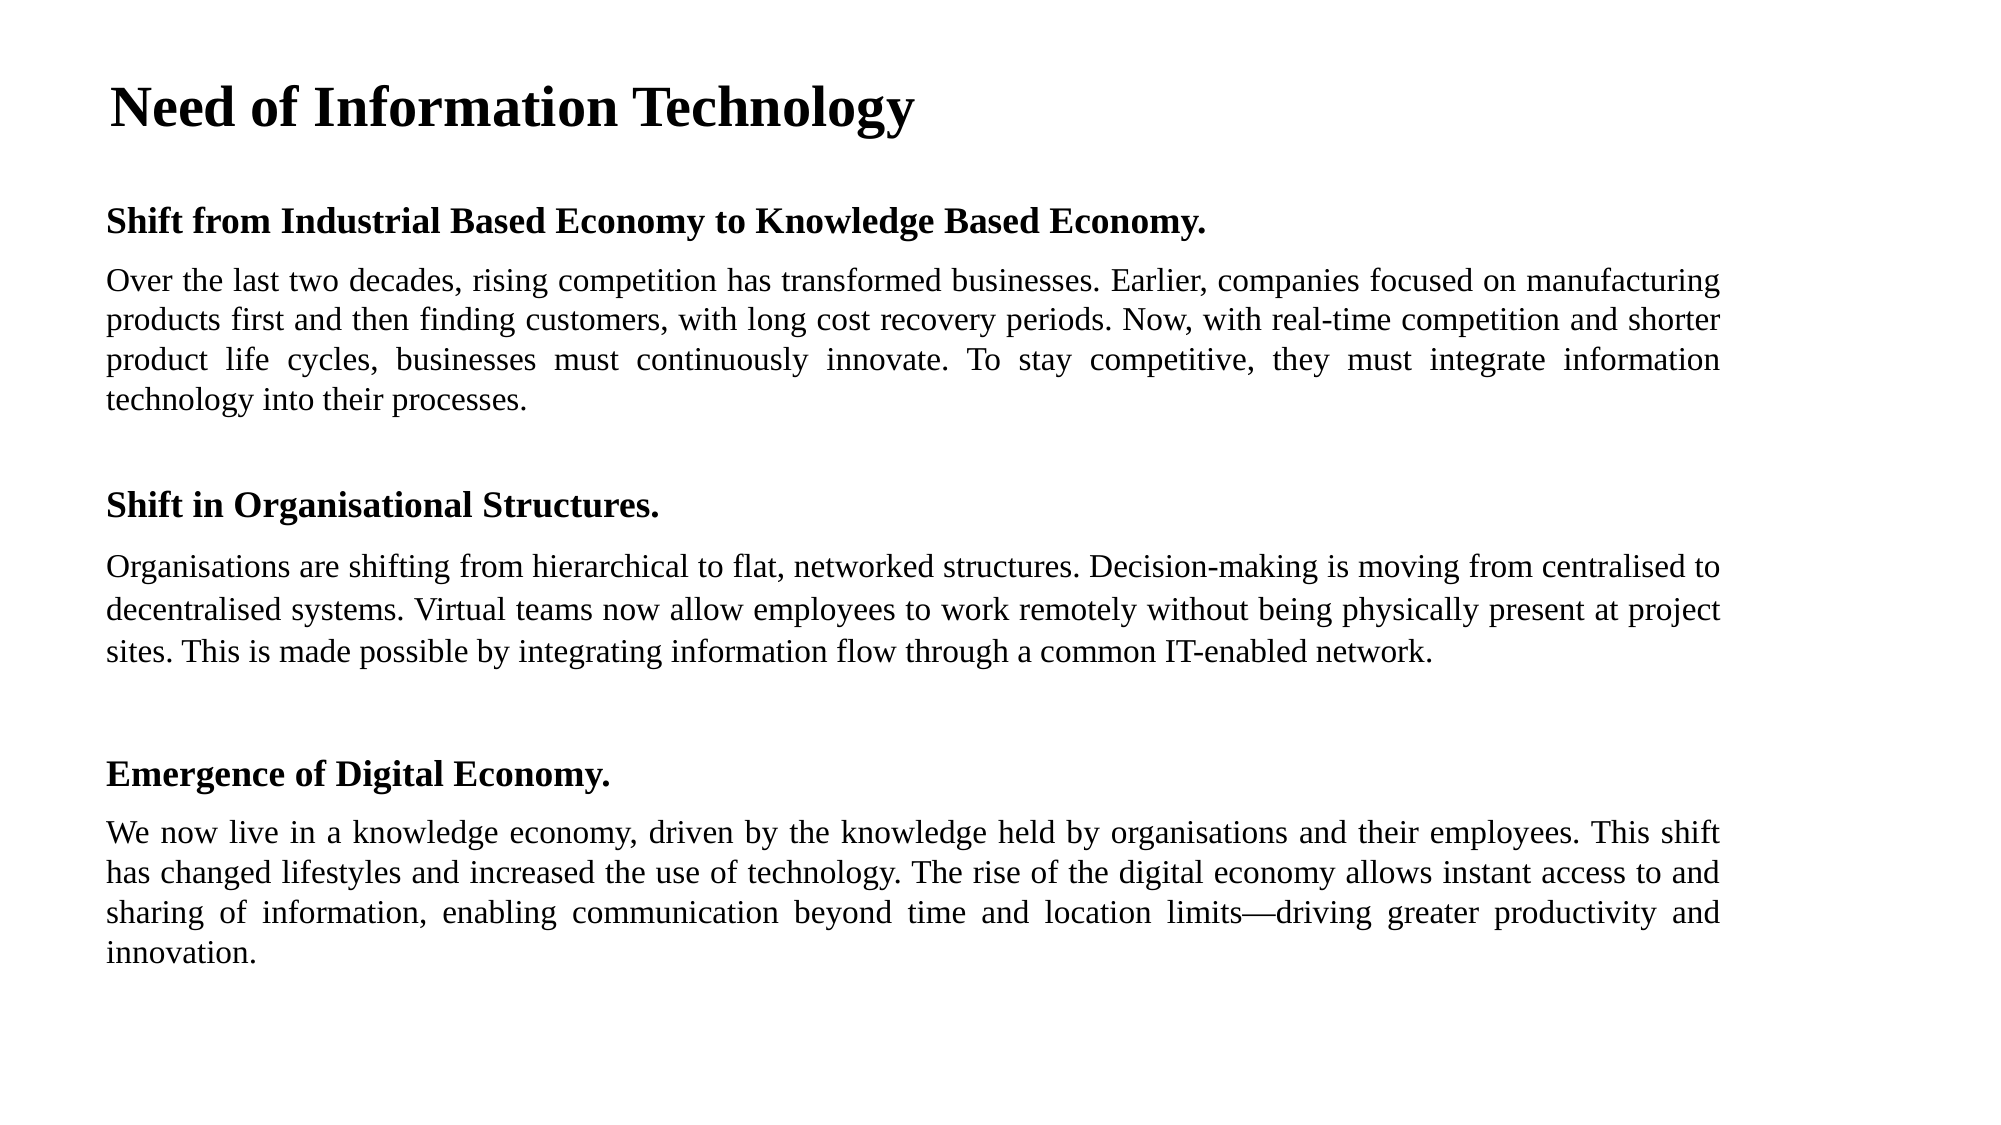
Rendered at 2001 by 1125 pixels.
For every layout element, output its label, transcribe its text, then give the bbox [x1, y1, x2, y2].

text_box Shift from Industrial Based Economy to Knowledge Based Economy. Over the last two decades, rising competition has transformed businesses. Earlier, companies focused on manufacturing products first and then finding customers, with long cost recovery periods. Now, with real-time competition and shorter product life cycles, businesses must continuously innovate. To stay competitive, they must integrate information technology into their processes. Shift in Organisational Structures. Organisations are shifting from hierarchical to flat, networked structures. Decision-making is moving from centralised to decentralised systems. Virtual teams now allow employees to work remotely without being physically present at project sites. This is made possible by integrating information flow through a common IT-enabled network. Emergence of Digital Economy. We now live in a knowledge economy, driven by the knowledge held by organisations and their employees. This shift has changed lifestyles and increased the use of technology. The rise of the digital economy allows instant access to and sharing of information, enabling communication beyond time and location limits—driving greater productivity and innovation. [91, 185, 1739, 978]
text_box Need of Information Technology [95, 60, 931, 146]
